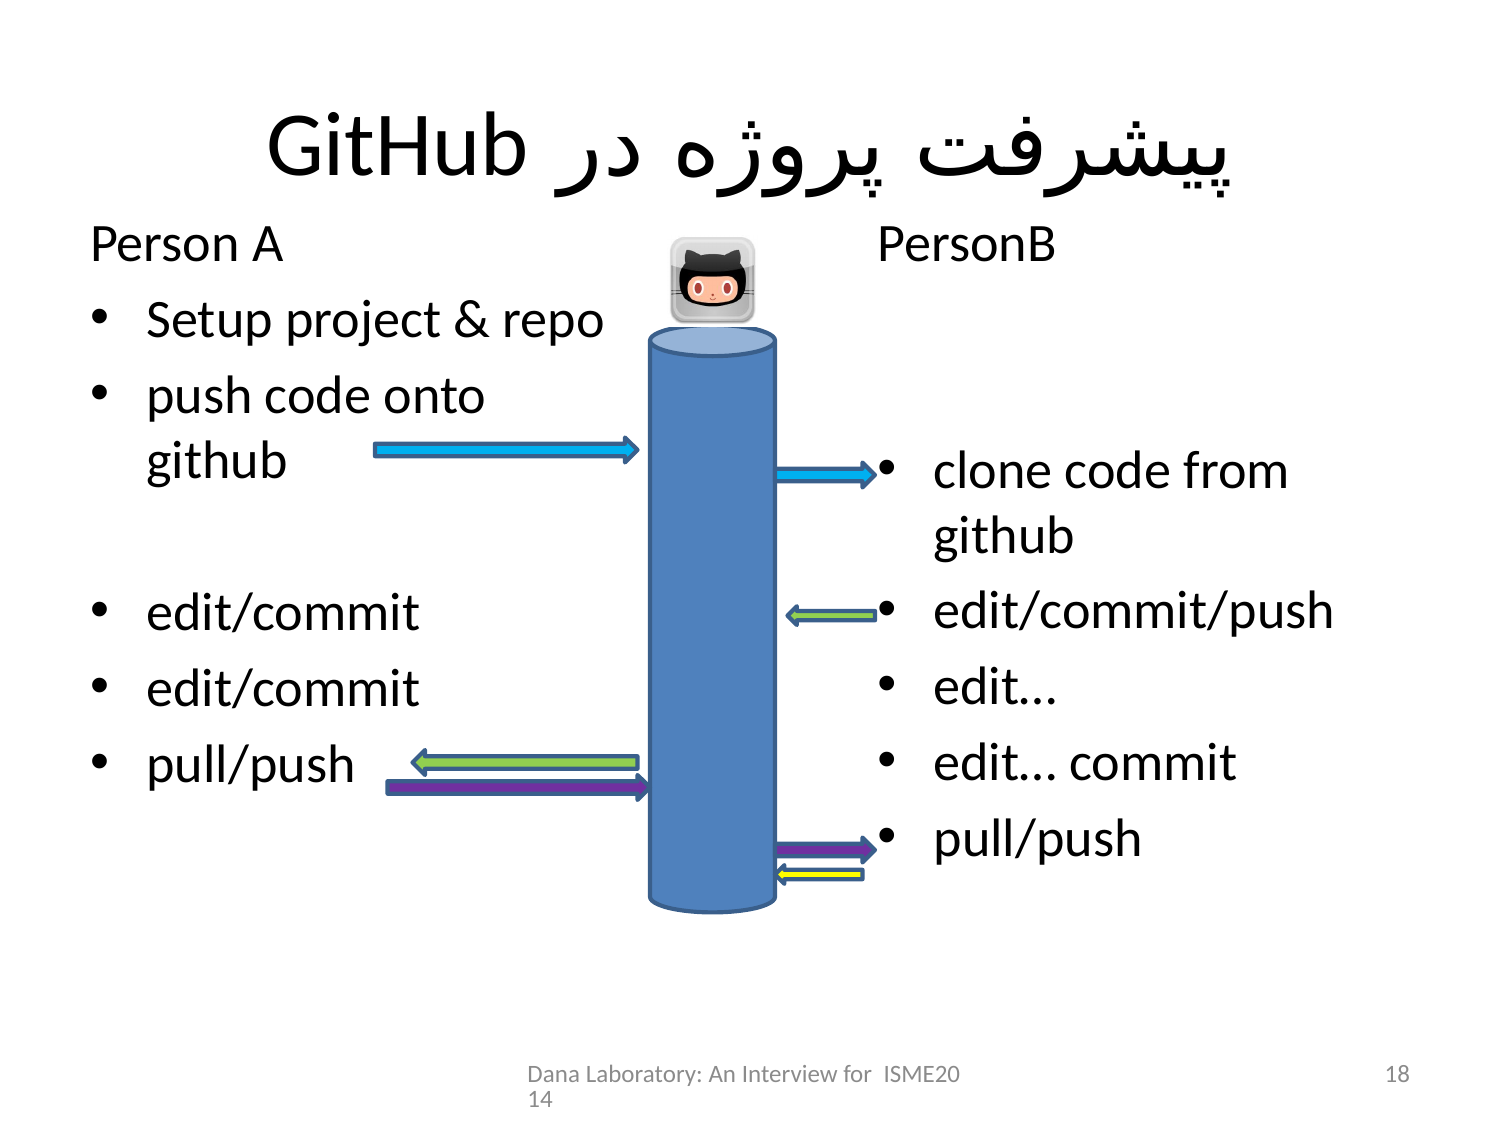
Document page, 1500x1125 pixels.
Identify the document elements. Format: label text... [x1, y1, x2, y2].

text_box PersonB clone code from github edit/commit/push edit… edit… commit pull/push [862, 199, 1423, 1010]
picture [666, 235, 759, 327]
slide_number 18 [1074, 1042, 1425, 1103]
text_box [385, 773, 653, 802]
text_box [647, 328, 778, 915]
footer Dana Laboratory: An Interview for ISME2014 [512, 1042, 988, 1103]
title پيشرفت پروژه در GitHub [75, 45, 1425, 233]
text_box [372, 435, 640, 465]
text_box [772, 863, 865, 886]
list Person A Setup project & repo push code onto github edit/commit edit/commit pull/push [75, 200, 625, 1010]
text_box [772, 835, 878, 865]
text_box [772, 460, 878, 490]
text_box [410, 748, 640, 777]
text_box [785, 604, 878, 627]
